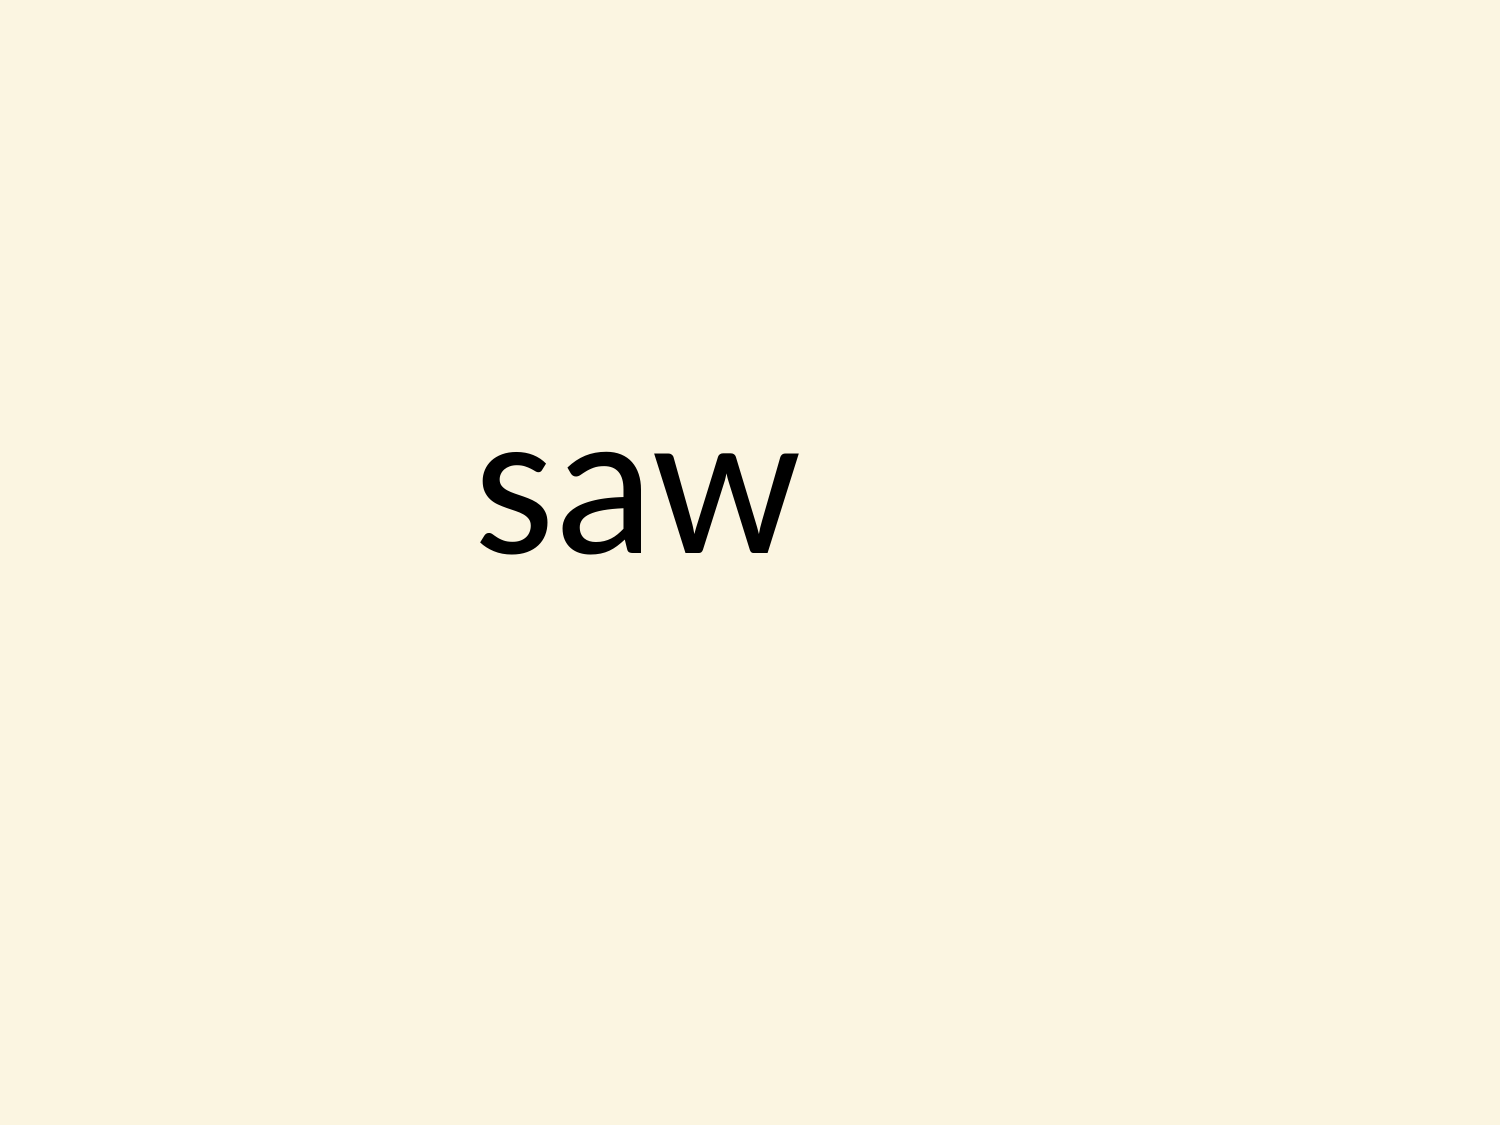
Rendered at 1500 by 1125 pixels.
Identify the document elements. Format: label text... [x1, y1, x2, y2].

title saw [0, 349, 1275, 591]
